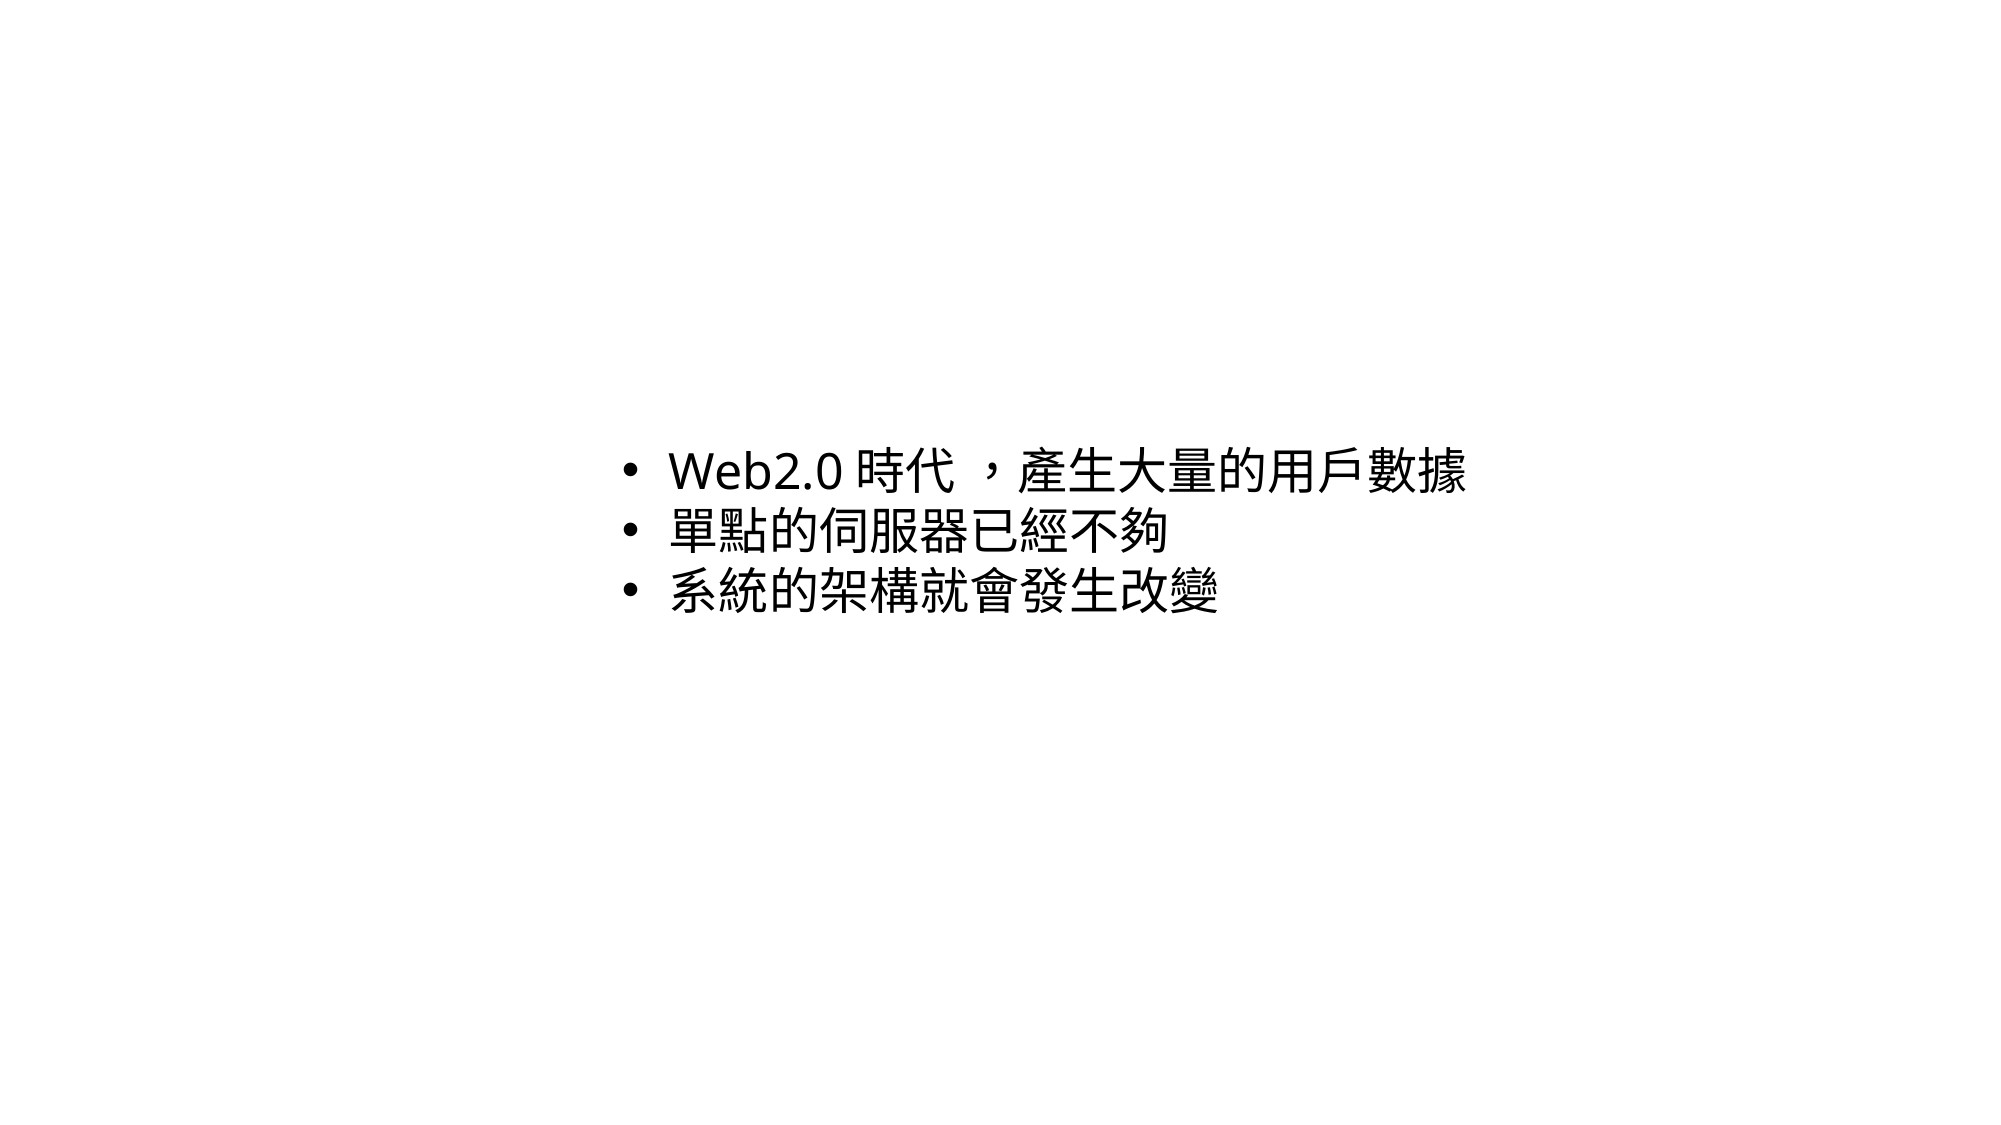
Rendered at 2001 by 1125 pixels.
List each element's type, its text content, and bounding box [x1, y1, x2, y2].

text_box Web2.0時代 ，產生大量的用戶數據 單點的伺服器已經不夠 系統的架構就會發生改變 [607, 431, 1483, 627]
